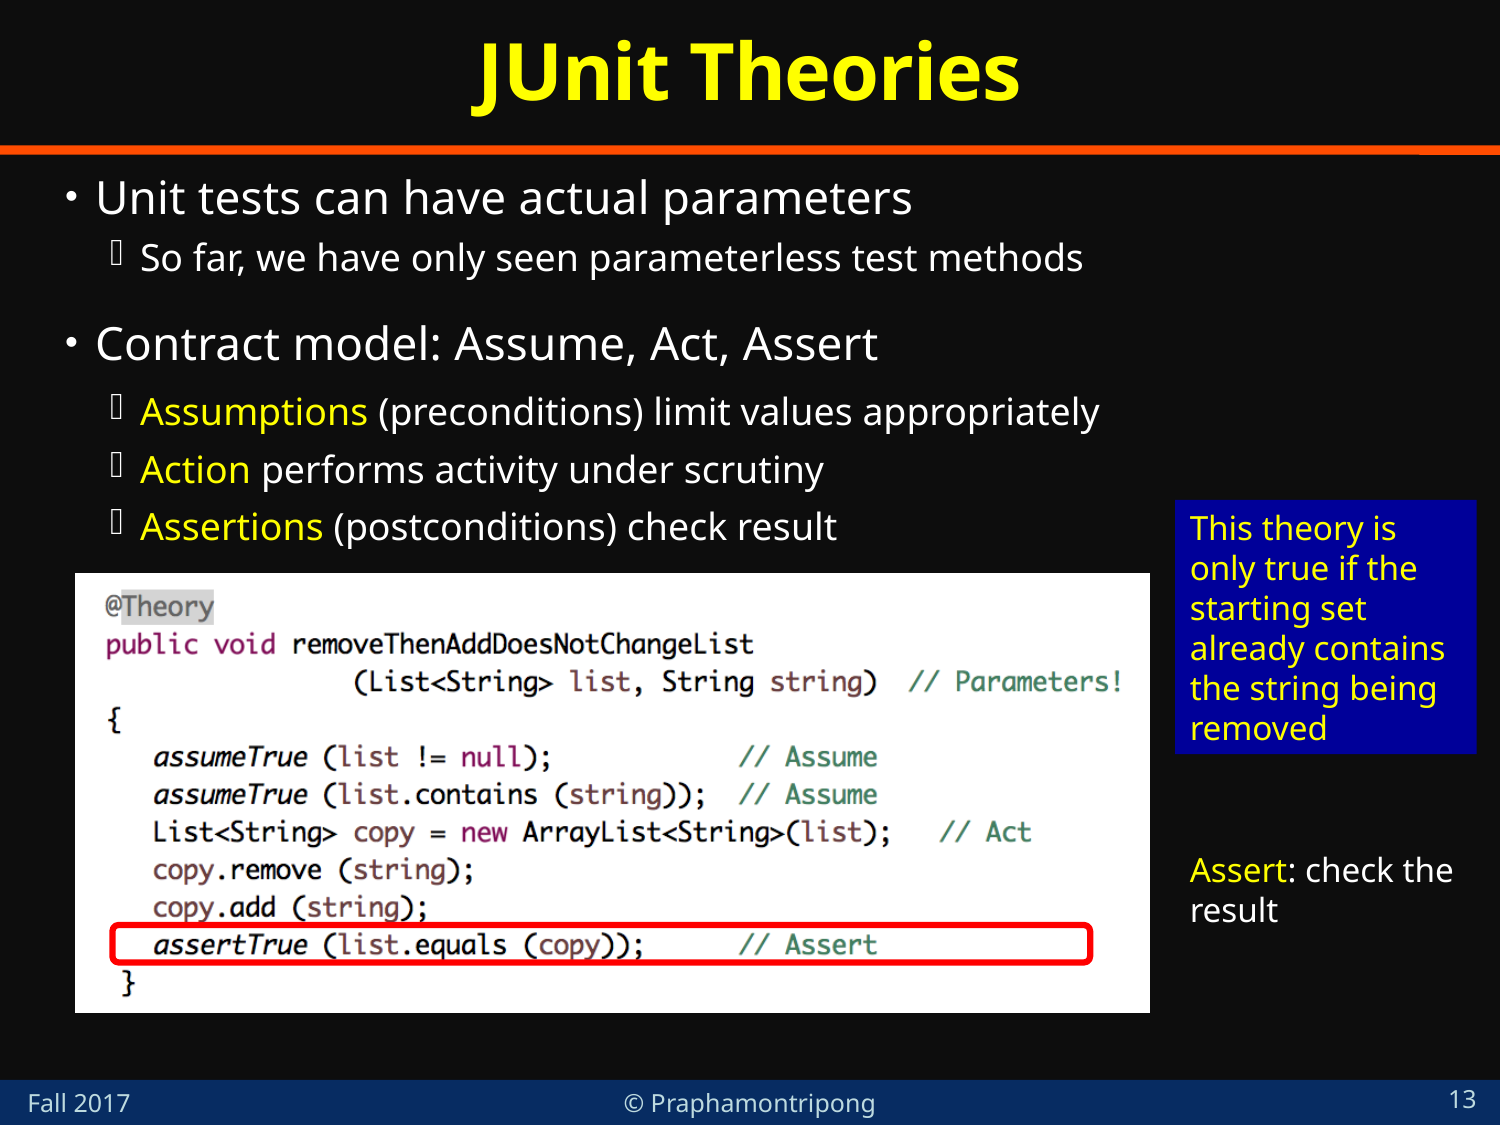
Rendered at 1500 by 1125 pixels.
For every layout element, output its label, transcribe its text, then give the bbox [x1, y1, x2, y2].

list Unit tests can have actual parameters So far, we have only seen parameterless test methods Contract model: Assume, Act, Assert Assumptions (preconditions) limit values appropriately Action performs activity under scrutiny Assertions (postconditions) check result [50, 161, 1475, 1000]
text_box Assert: check the result [1175, 841, 1477, 937]
title JUnit Theories [0, 0, 1500, 150]
text_box This theory is only true if the starting set already contains the string being removed [1175, 499, 1477, 755]
picture [74, 573, 1151, 1013]
